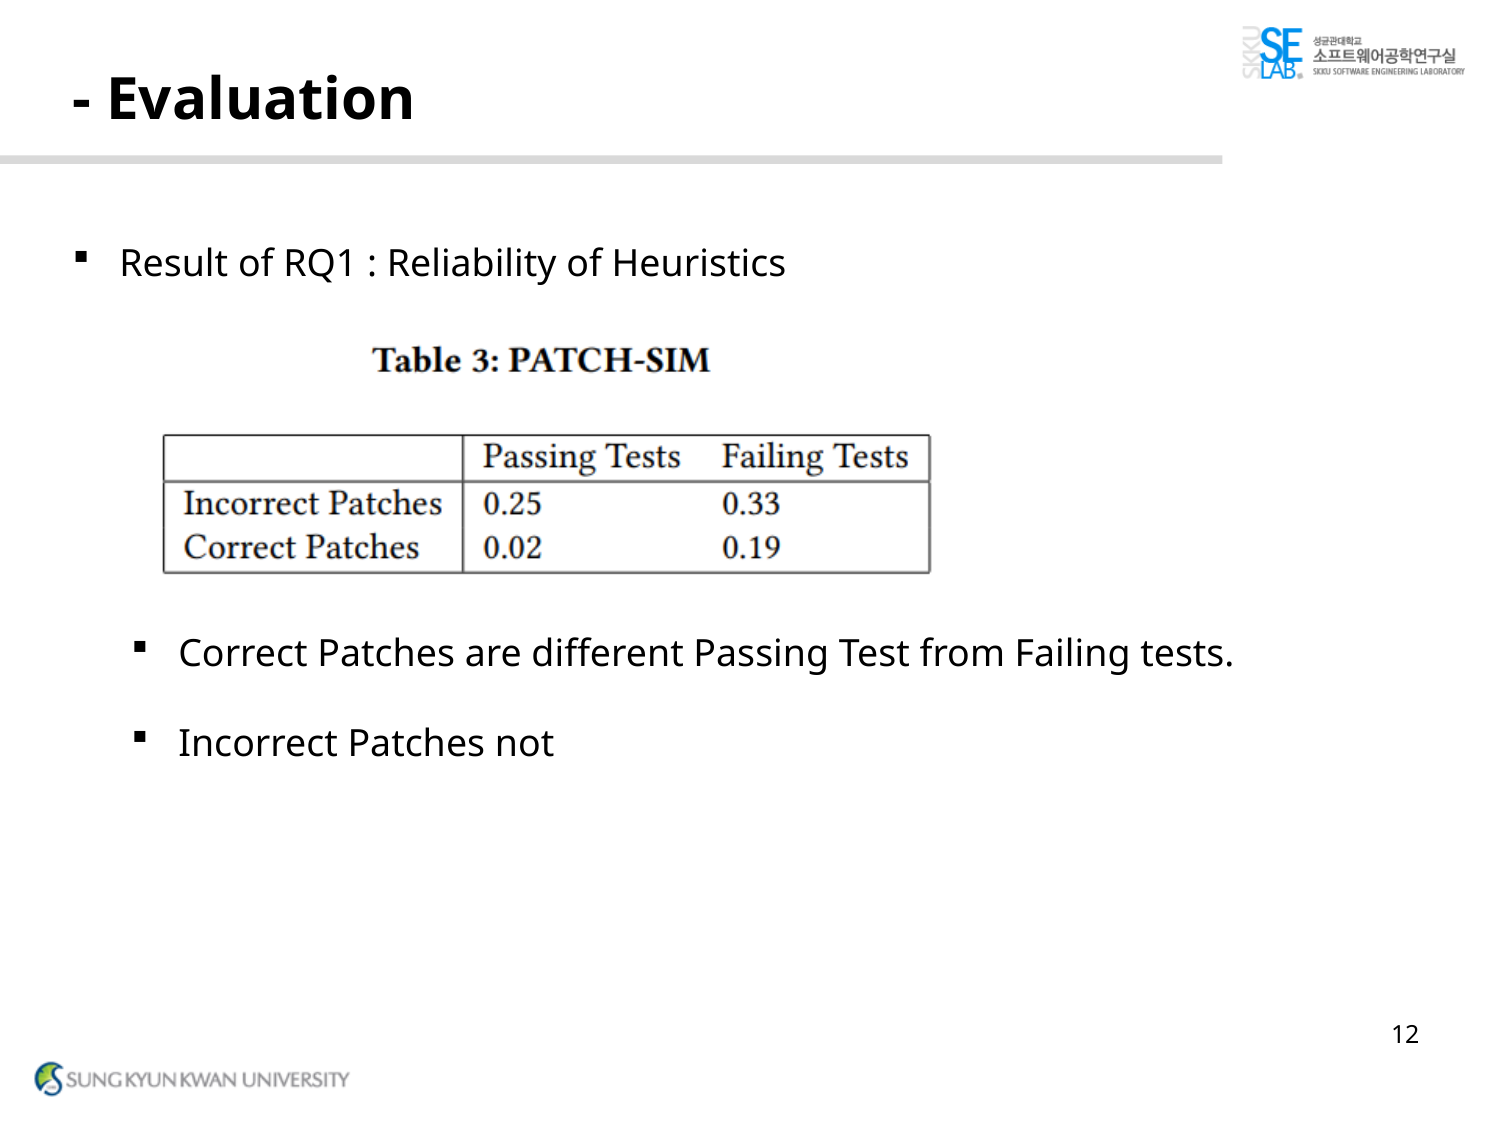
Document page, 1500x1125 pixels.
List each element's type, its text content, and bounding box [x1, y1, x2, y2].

picture [1391, 0, 1500, 134]
slide_number 12 [1076, 1011, 1428, 1059]
picture [17, 1046, 366, 1110]
text_box Correct Patches are different Passing Test from Failing tests. Incorrect Patches not [123, 621, 1341, 772]
title - Evaluation [64, 0, 1391, 194]
picture [88, 314, 991, 604]
text_box Result of RQ1 : Reliability of Heuristics [64, 231, 1428, 292]
